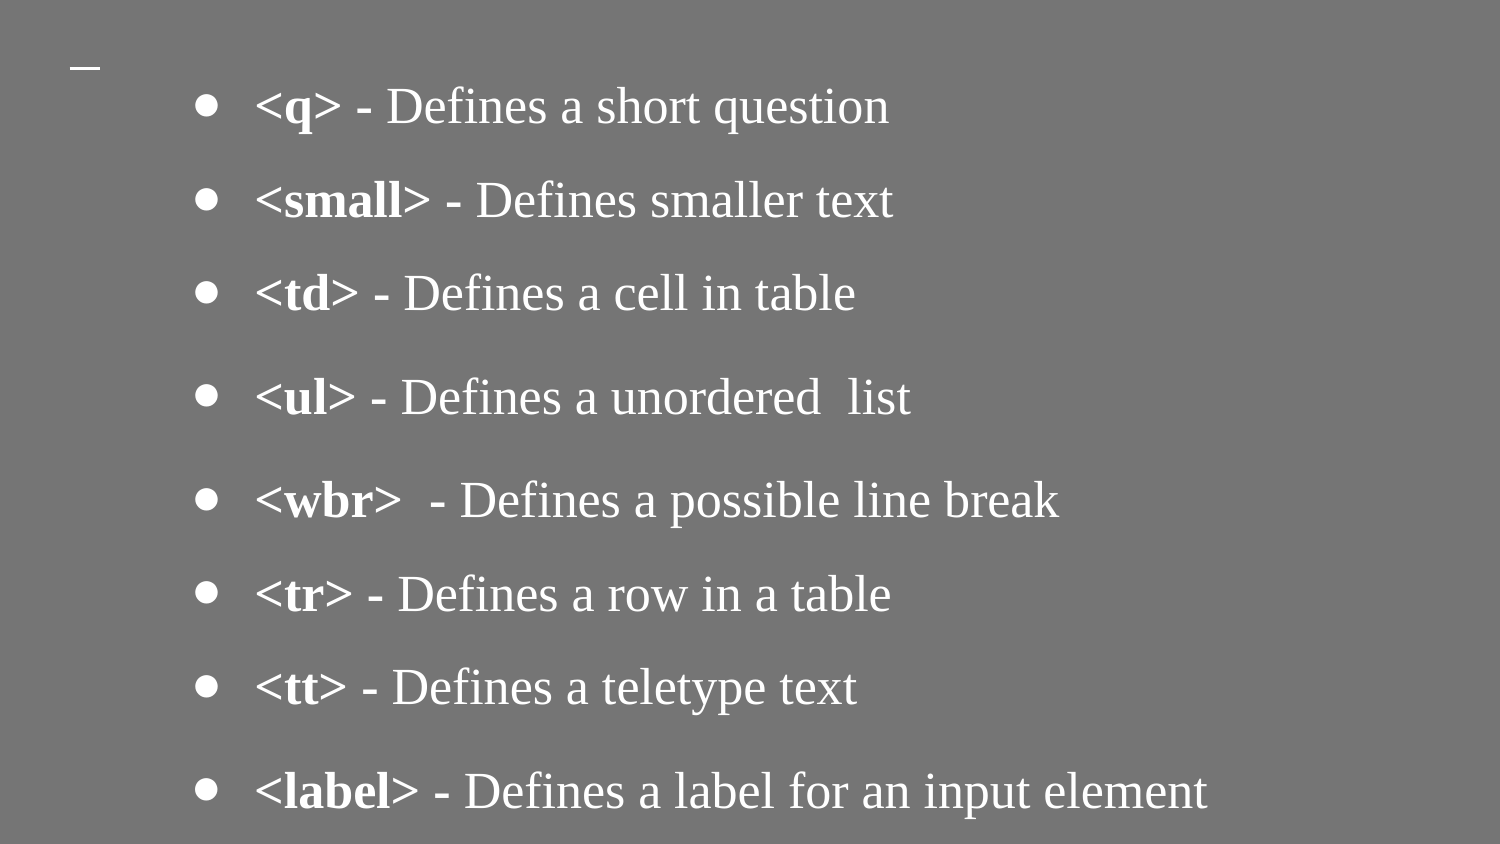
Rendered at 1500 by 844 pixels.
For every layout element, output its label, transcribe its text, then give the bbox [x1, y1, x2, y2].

text_box <label> - Defines a label for an input element [164, 741, 1469, 834]
text_box <wbr> - Defines a possible line break [164, 450, 1264, 606]
text_box <td> - Defines a cell in table [164, 243, 1079, 337]
text_box <tr> - Defines a row in a table [164, 544, 1194, 637]
text_box <small> - Defines smaller text [164, 150, 1194, 243]
text_box <ul> - Defines a unordered list [164, 347, 1146, 440]
text_box <q> - Defines a short question [164, 56, 1079, 150]
text_box <tt> - Defines a teletype text [164, 637, 994, 731]
